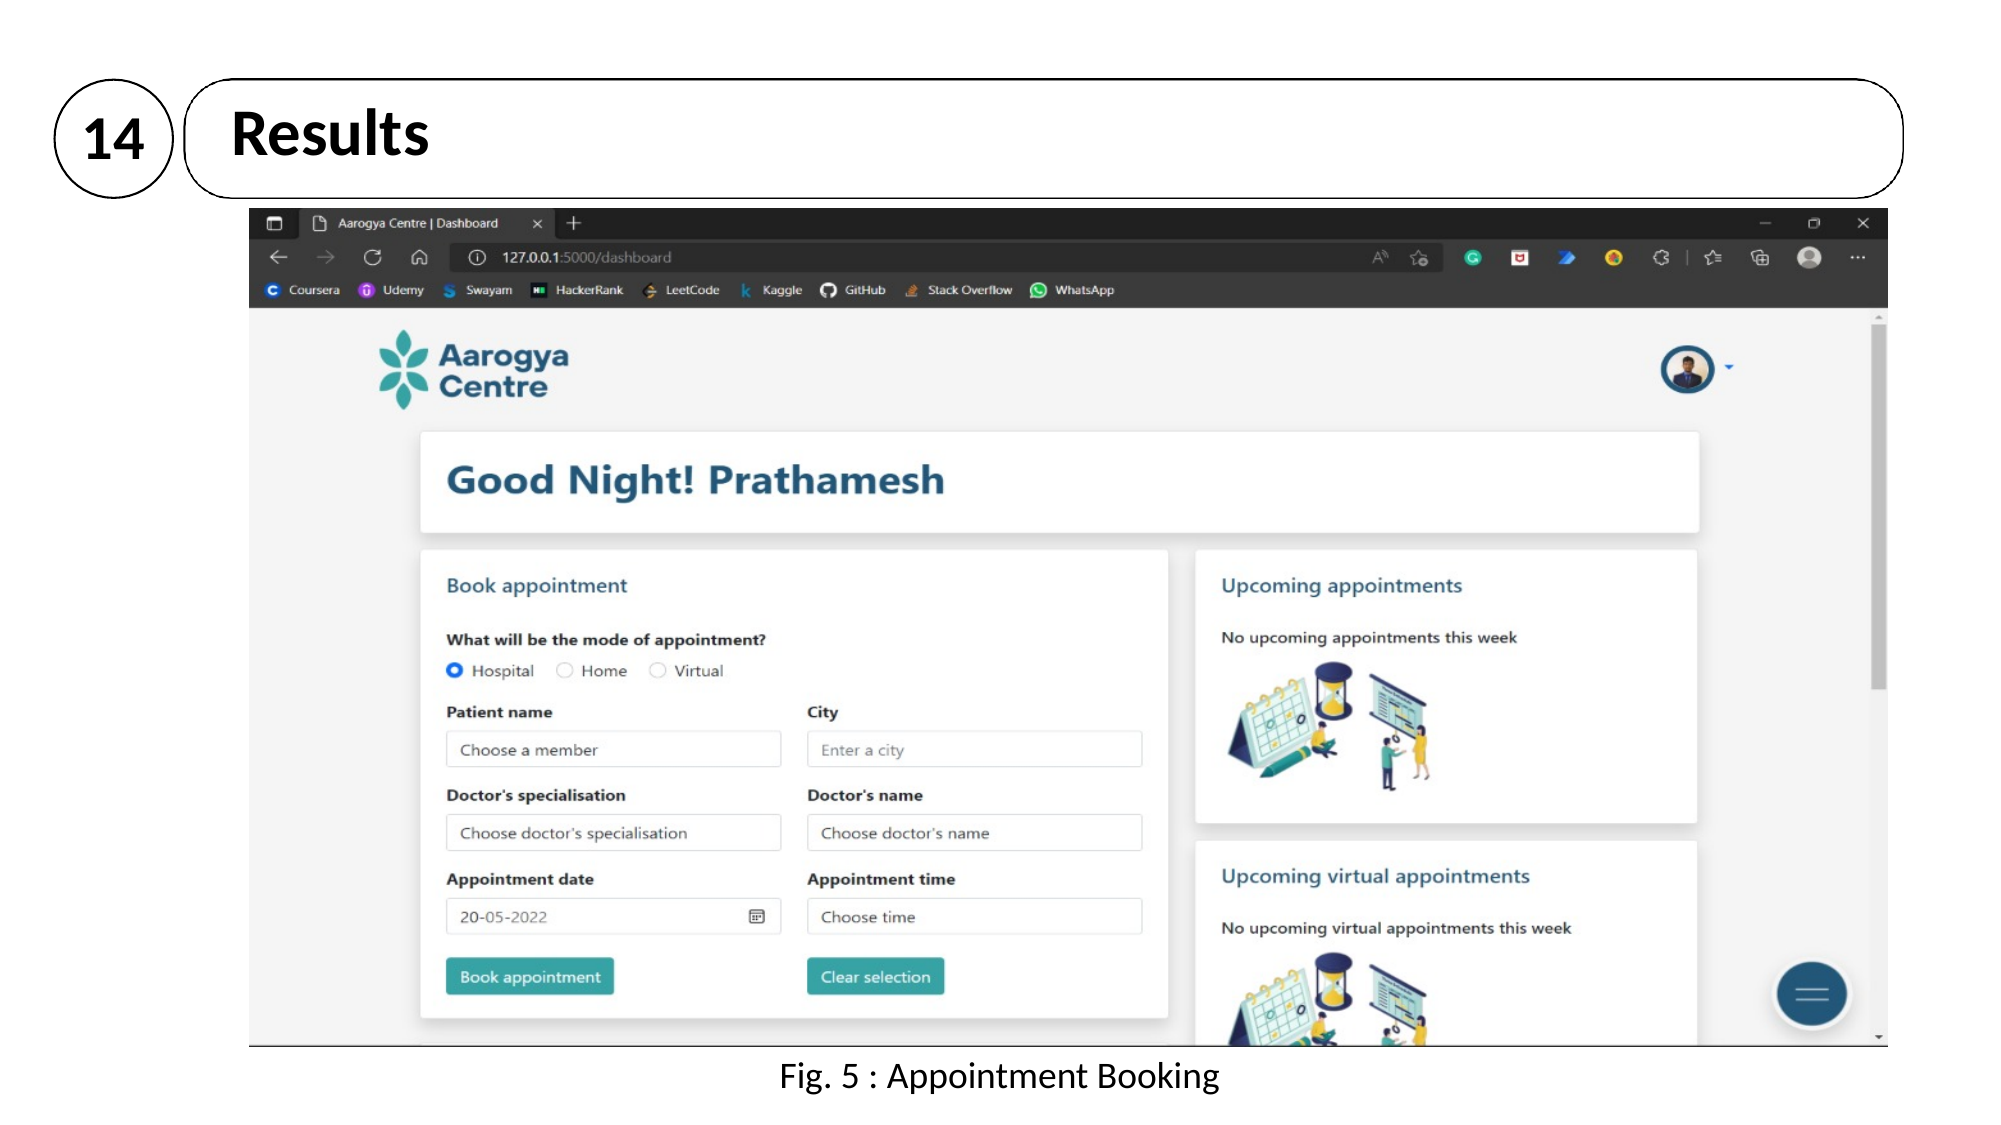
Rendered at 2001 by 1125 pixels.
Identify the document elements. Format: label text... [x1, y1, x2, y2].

text_box [54, 79, 173, 187]
text_box Fig. 5 : Appointment Booking [549, 1054, 1450, 1104]
title 14 [79, 94, 148, 285]
text_box Results [216, 81, 604, 177]
text_box [183, 78, 1904, 199]
picture [249, 208, 1888, 1047]
